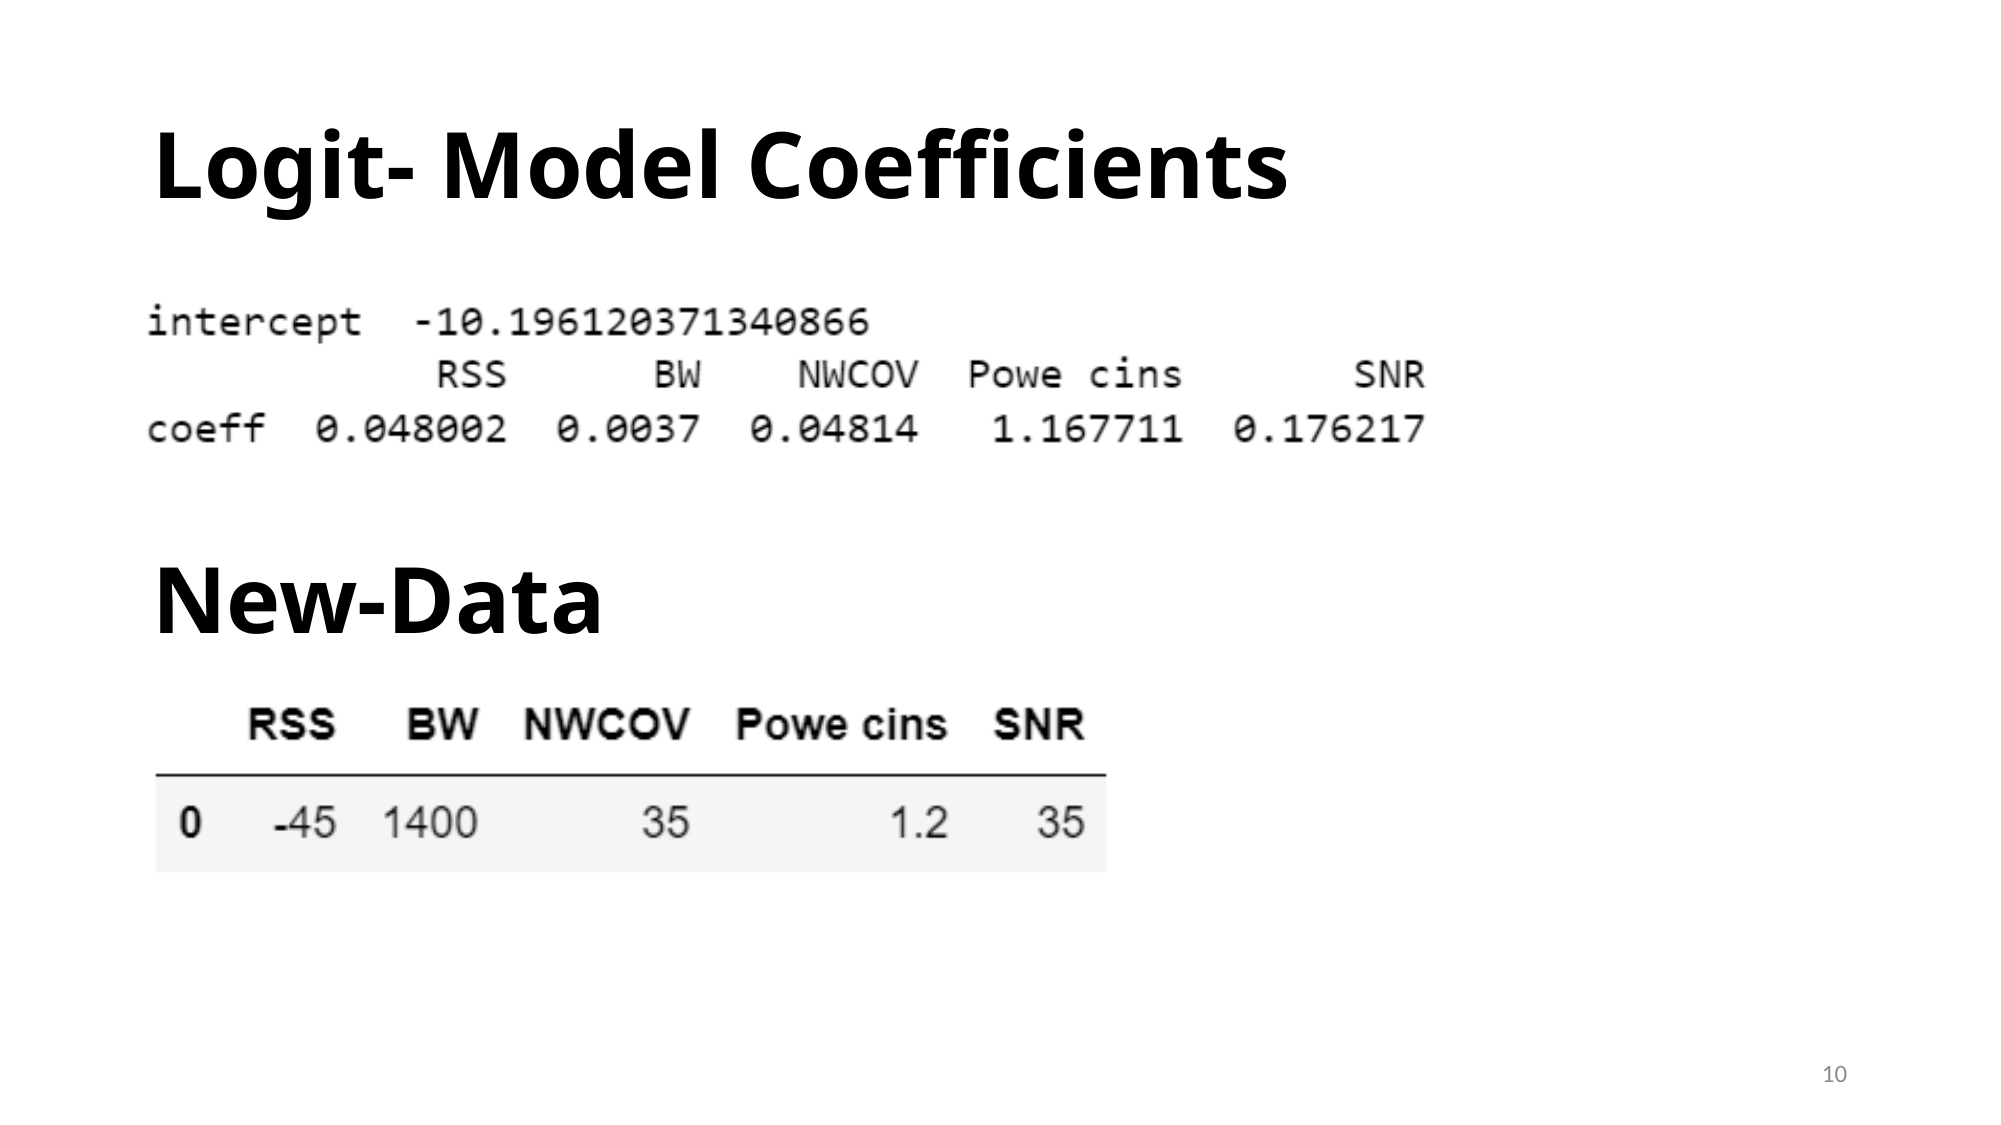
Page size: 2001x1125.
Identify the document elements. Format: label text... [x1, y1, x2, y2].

text_box New-Data [137, 494, 1863, 713]
picture [137, 662, 1163, 907]
title Logit- Model Coefficients [137, 59, 1863, 278]
slide_number 10 [1412, 1042, 1863, 1103]
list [137, 277, 1493, 495]
